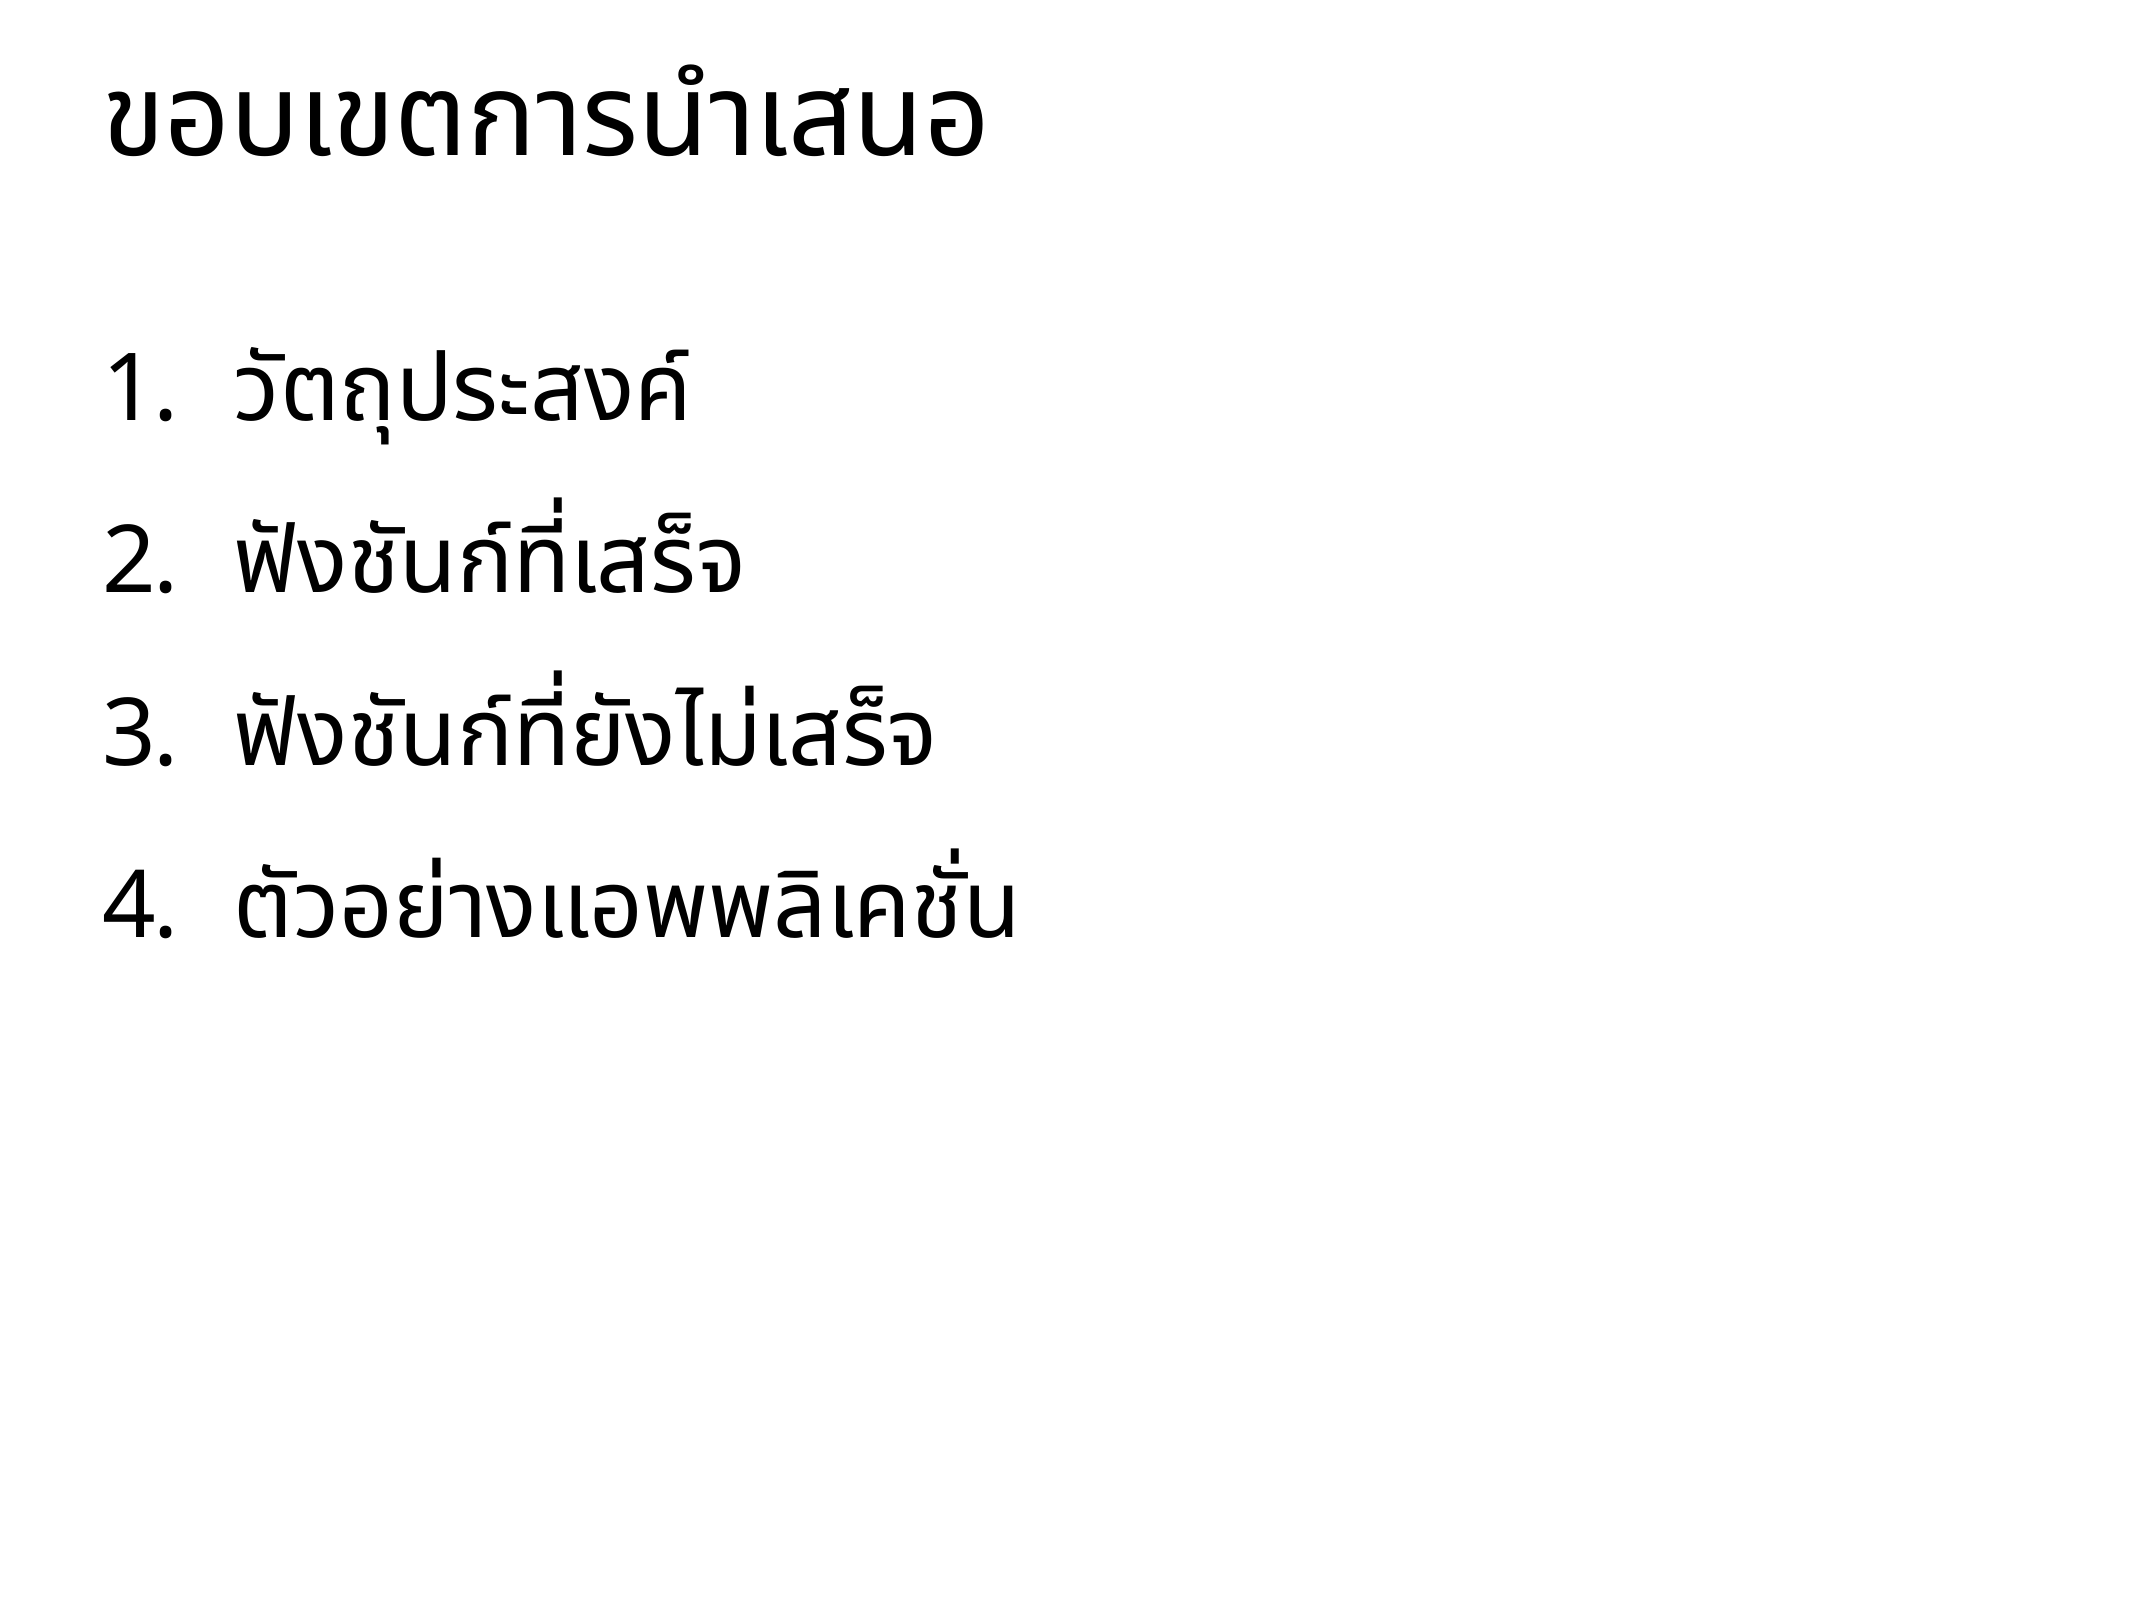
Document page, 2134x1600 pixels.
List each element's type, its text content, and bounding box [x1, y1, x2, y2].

list วัตถุประสงค์ ฟังชันก์ที่เสร็จ ฟังชันก์ที่ยังไม่เสร็จ ตัวอย่างแอพพลิเคชั่น [93, 295, 2041, 1482]
title ขอบเขตการนำเสนอ [93, 32, 2041, 238]
